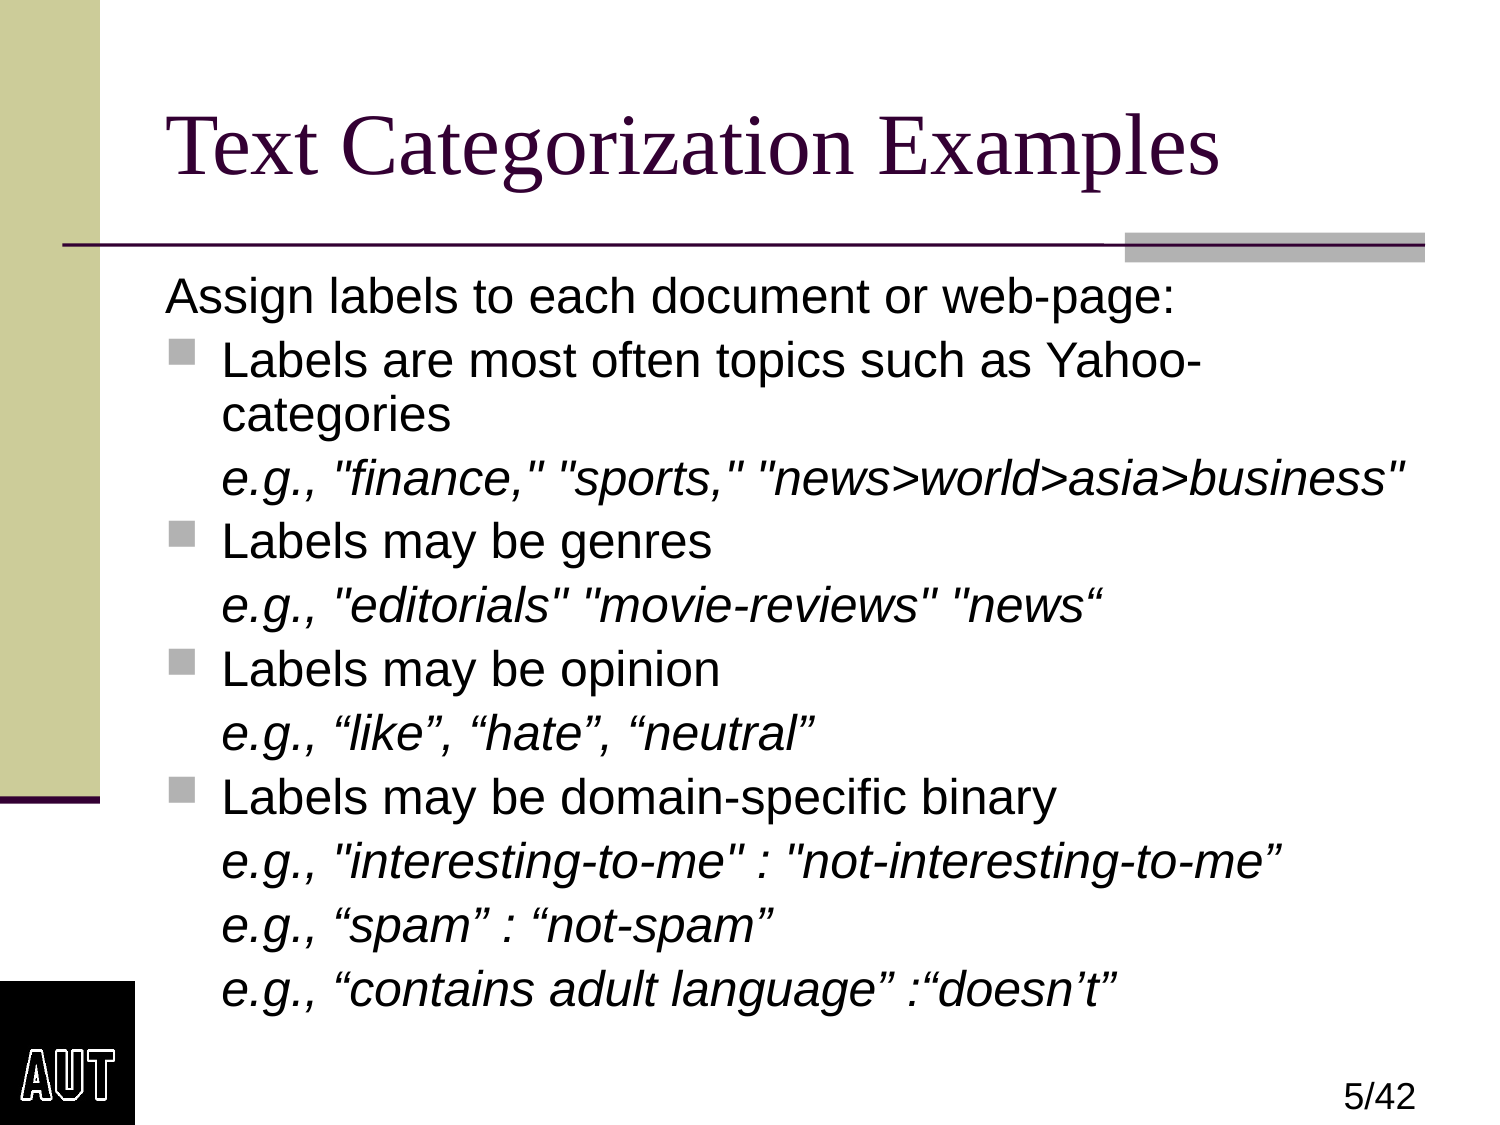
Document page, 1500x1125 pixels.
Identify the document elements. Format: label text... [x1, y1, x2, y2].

list Assign labels to each document or web-page: Labels are most often topics such as Yahoo-categories e.g., "finance," "sports," "news>world>asia>business" Labels may be genres e.g., "editorials" "movie-reviews" "news“ Labels may be opinion e.g., “like”, “hate”, “neutral” Labels may be domain-specific binary e.g., "interesting-to-me" : "not-interesting-to-me” e.g., “spam” : “not-spam” e.g., “contains adult language” :“doesn’t” [150, 262, 1425, 1006]
picture [0, 981, 135, 1125]
title Text Categorization Examples [150, 45, 1425, 234]
